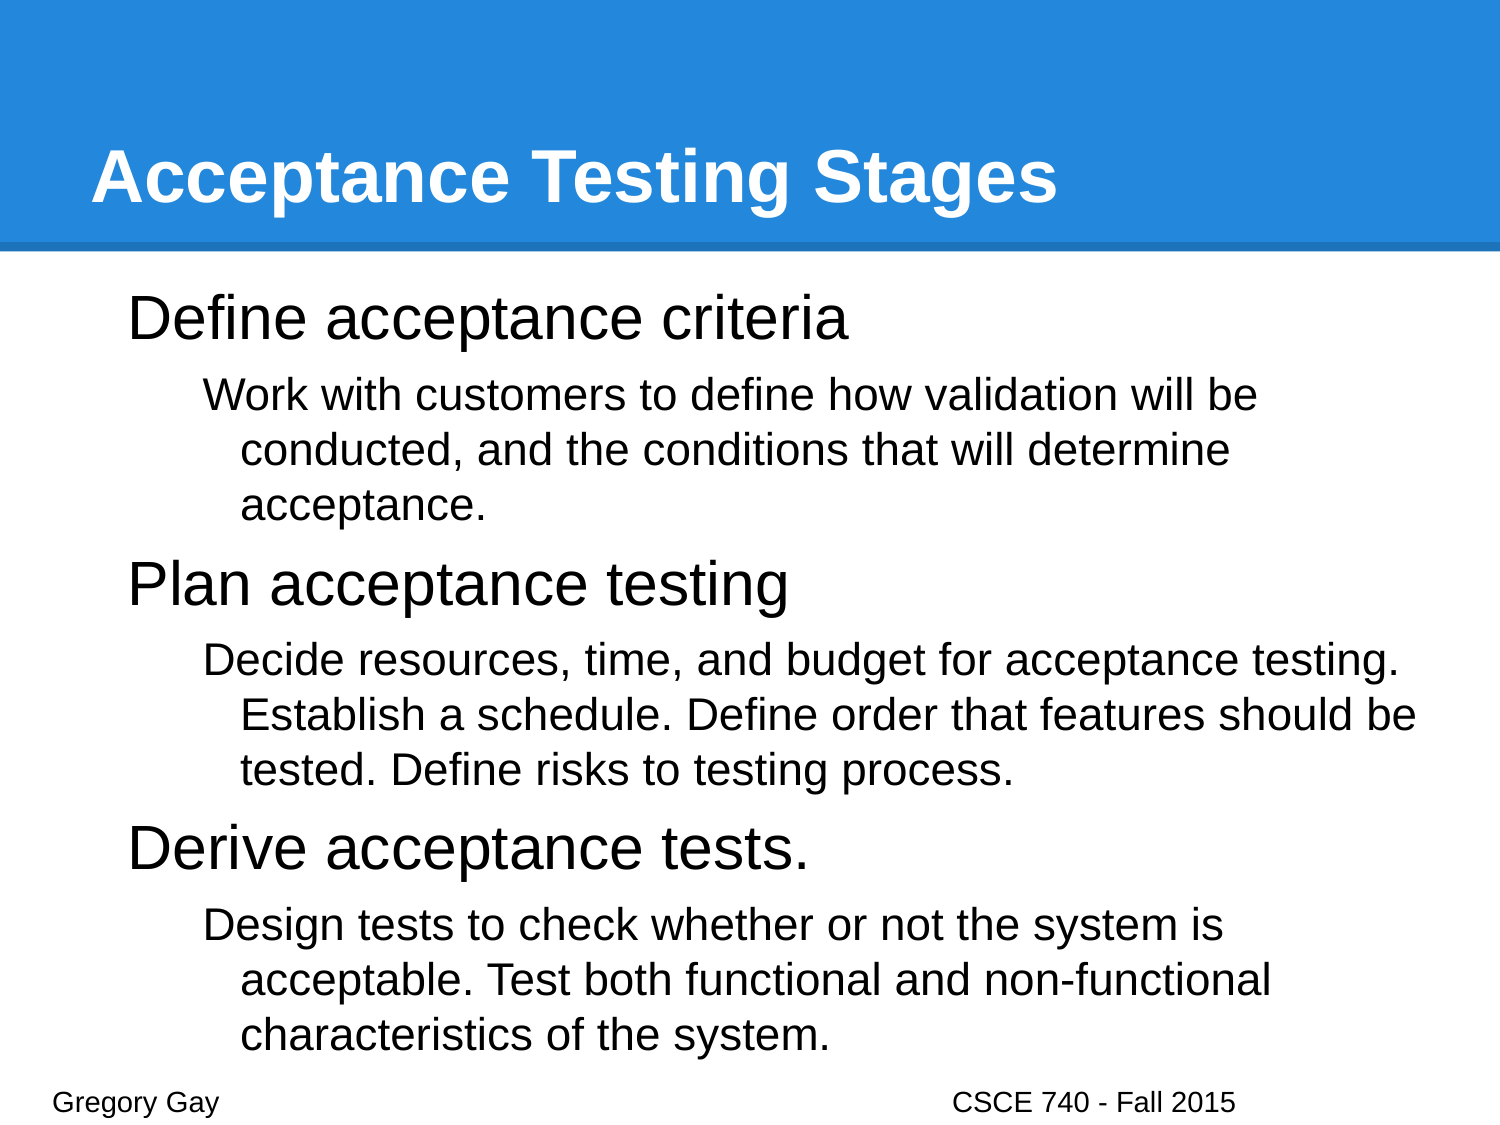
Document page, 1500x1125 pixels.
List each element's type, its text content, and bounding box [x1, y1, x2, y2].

list Define acceptance criteria Work with customers to define how validation will be conducted, and the conditions that will determine acceptance. Plan acceptance testing Decide resources, time, and budget for acceptance testing. Establish a schedule. Define order that features should be tested. Define risks to testing process. Derive acceptance tests. Design tests to check whether or not the system is acceptable. Test both functional and non-functional characteristics of the system. [75, 262, 1476, 1078]
title Acceptance Testing Stages [75, 45, 1425, 233]
text_box Gregory Gay CSCE 740 - Fall 2015 39 [37, 1068, 1463, 1114]
